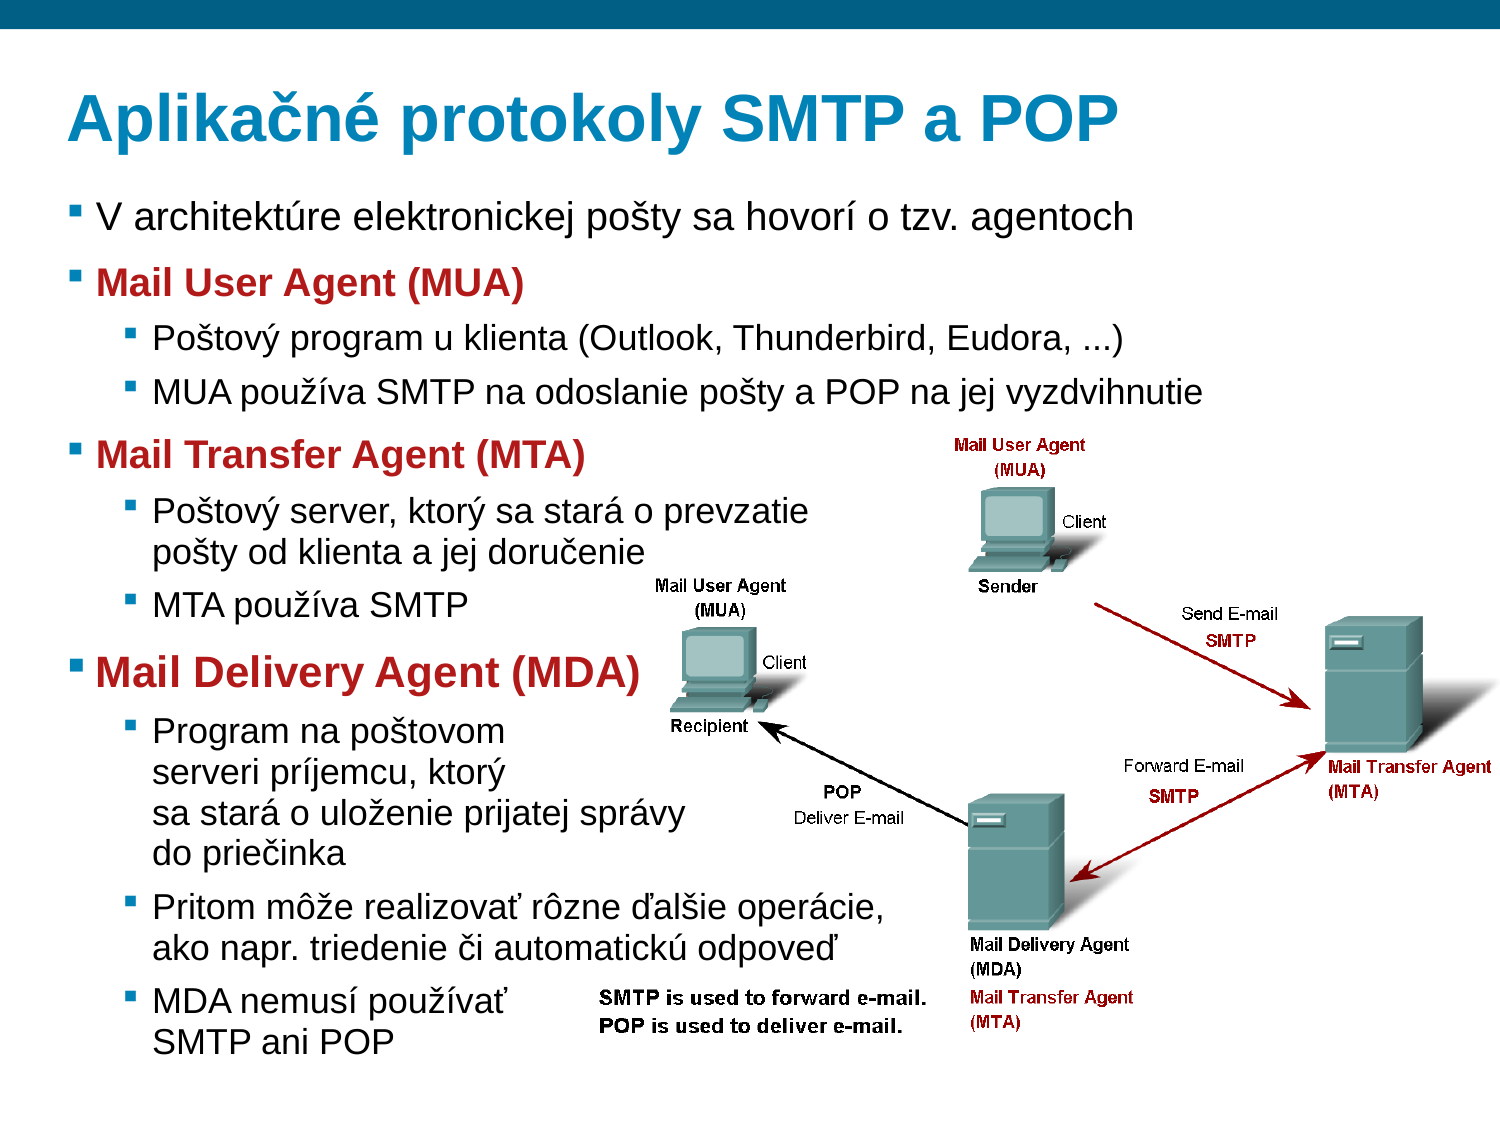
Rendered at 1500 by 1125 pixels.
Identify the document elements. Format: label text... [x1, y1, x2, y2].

list V architektúre elektronickej pošty sa hovorí o tzv. agentoch Mail User Agent (MUA) Poštový program u klienta (Outlook, Thunderbird, Eudora, ...) MUA používa SMTP na odoslanie pošty a POP na jej vyzdvihnutie Mail Transfer Agent (MTA) Poštový server, ktorý sa stará o prevzatie pošty od klienta a jej doručenie MTA používa SMTP Mail Delivery Agent (MDA) Program na poštovom serveri príjemcu, ktorý sa stará o uloženie prijatej správy do priečinka Pritom môže realizovať rôzne ďalšie operácie, ako napr. triedenie či automatickú odpoveď MDA nemusí používať SMTP ani POP [53, 187, 1447, 1075]
title Aplikačné protokoly SMTP a POP [53, 50, 1447, 163]
picture [596, 432, 1500, 1036]
